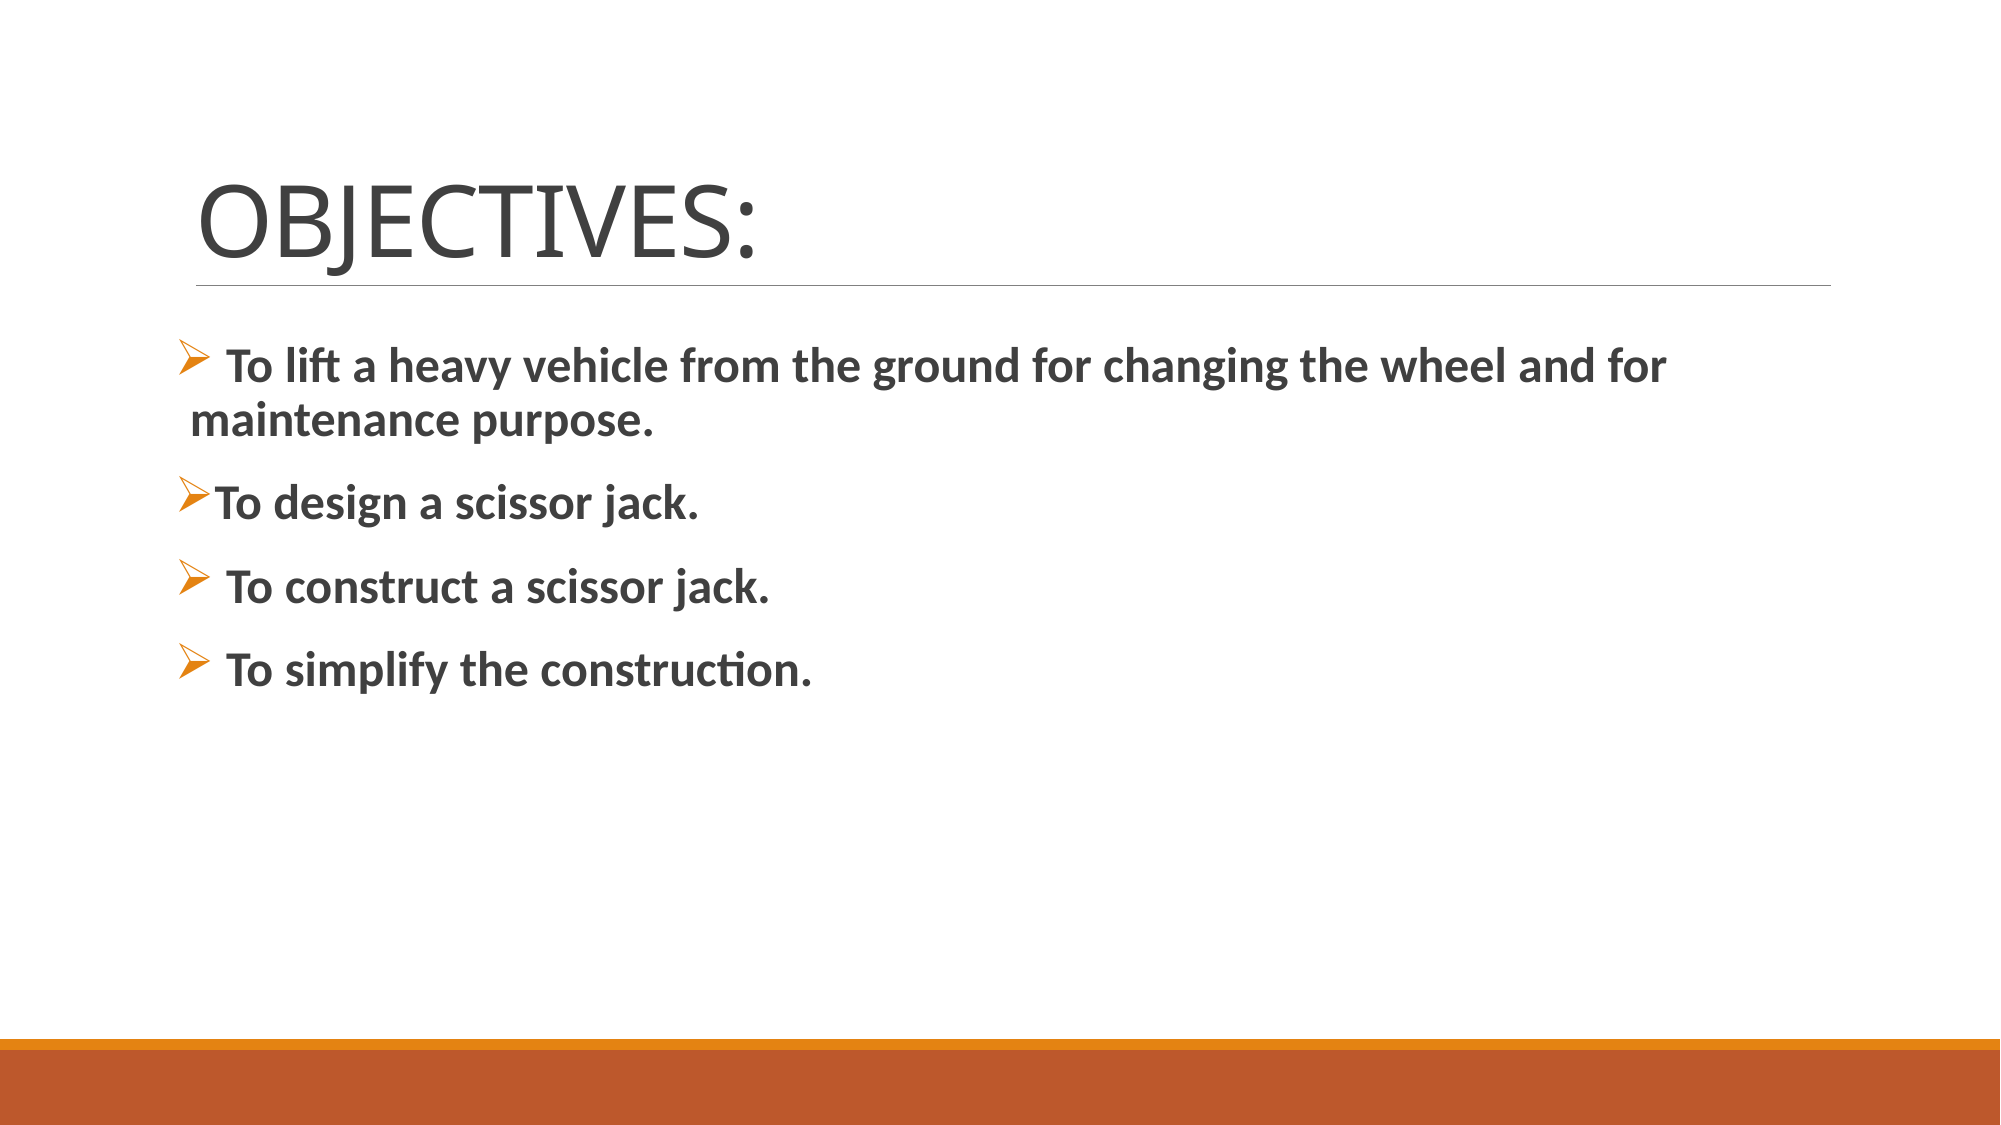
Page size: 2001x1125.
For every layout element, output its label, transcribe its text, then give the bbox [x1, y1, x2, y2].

list To lift a heavy vehicle from the ground for changing the wheel and for maintenance purpose. To design a scissor jack. To construct a scissor jack. To simplify the construction. [174, 332, 1825, 993]
title OBJECTIVES: [180, 47, 1830, 285]
